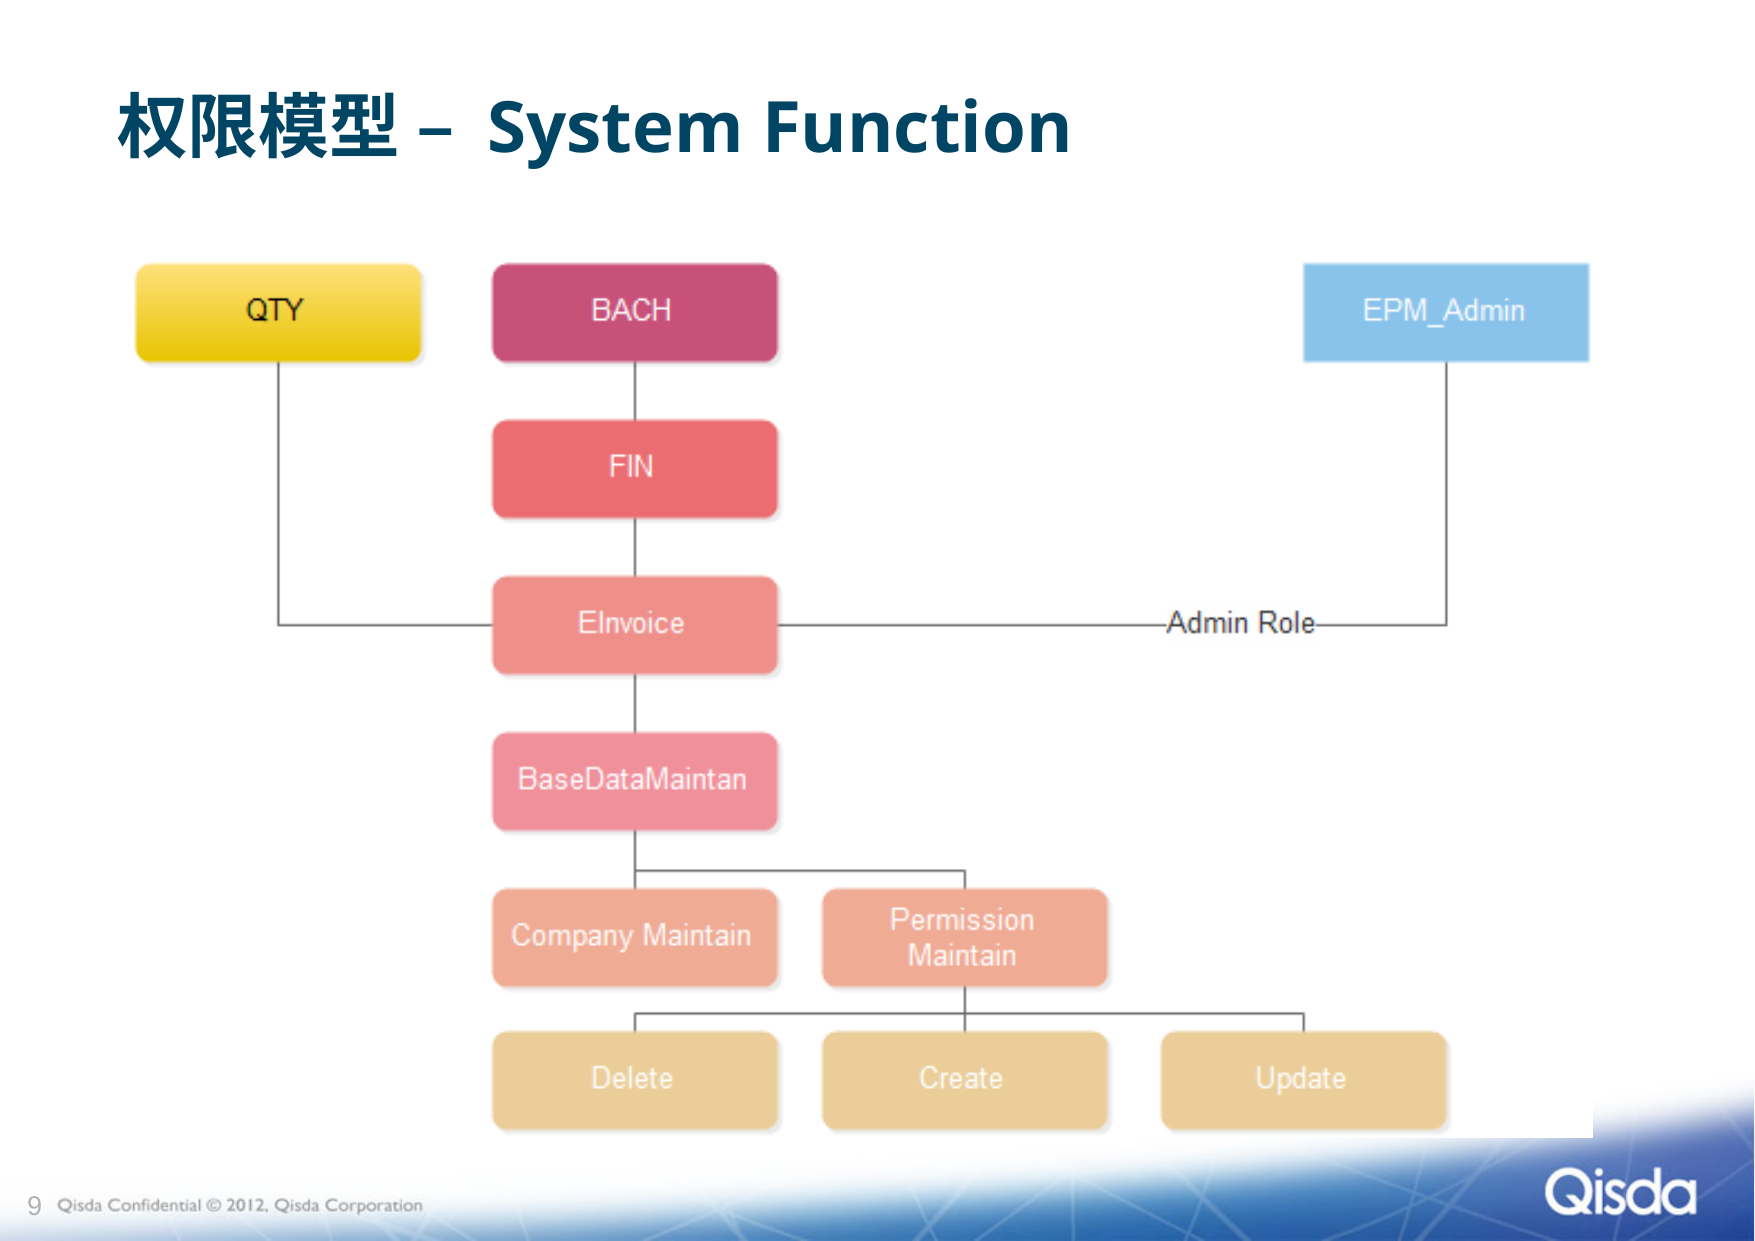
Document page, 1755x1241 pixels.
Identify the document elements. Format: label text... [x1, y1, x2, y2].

slide_number 9 [0, 1181, 70, 1237]
picture [0, 0, 1755, 1241]
text_box 权限模型 – System Function [102, 71, 1461, 178]
